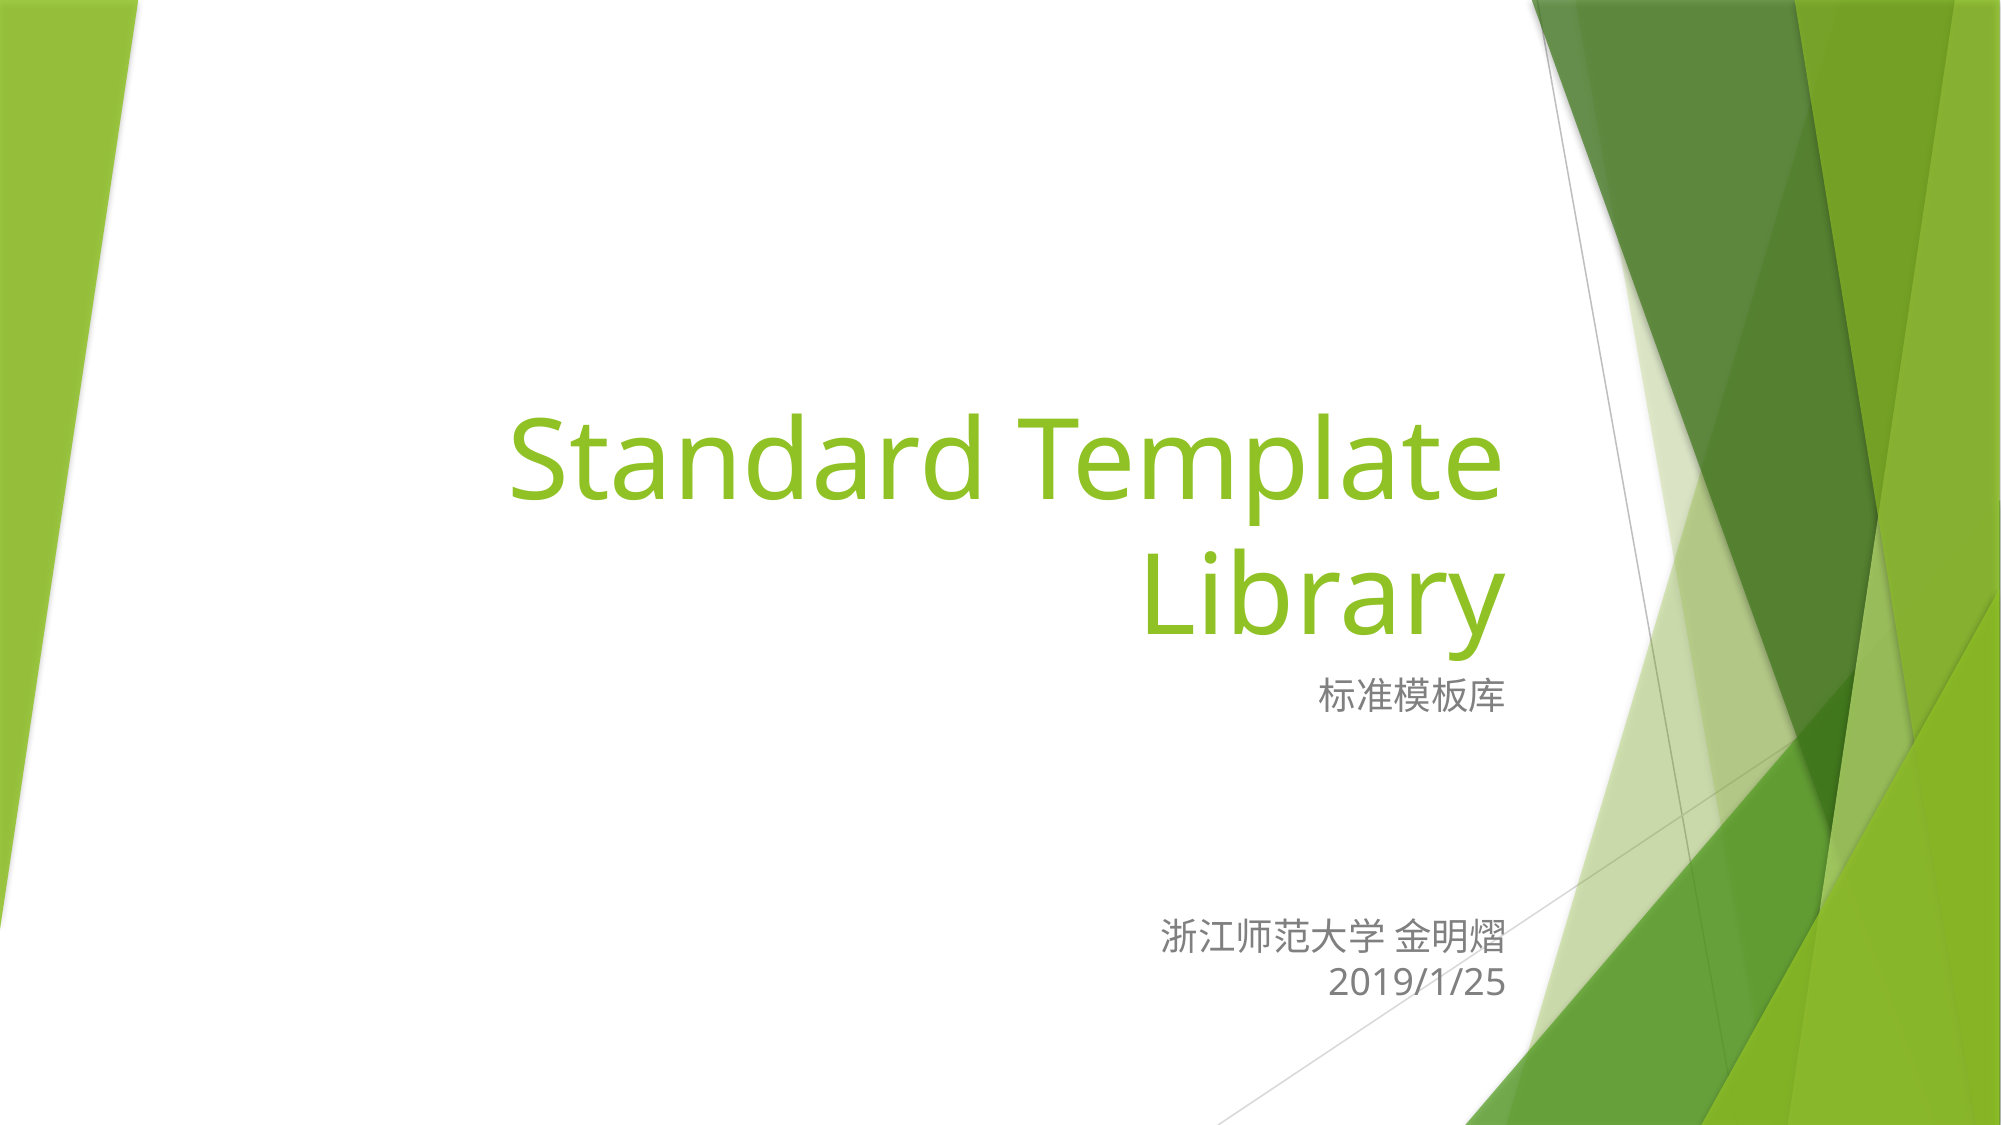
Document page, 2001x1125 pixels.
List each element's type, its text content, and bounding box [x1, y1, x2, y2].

text_box 浙江师范大学 金明熠 2019/1/25 [1060, 905, 1522, 1011]
title Standard Template Library [129, 394, 1522, 665]
subtitle 标准模板库 [247, 664, 1522, 845]
